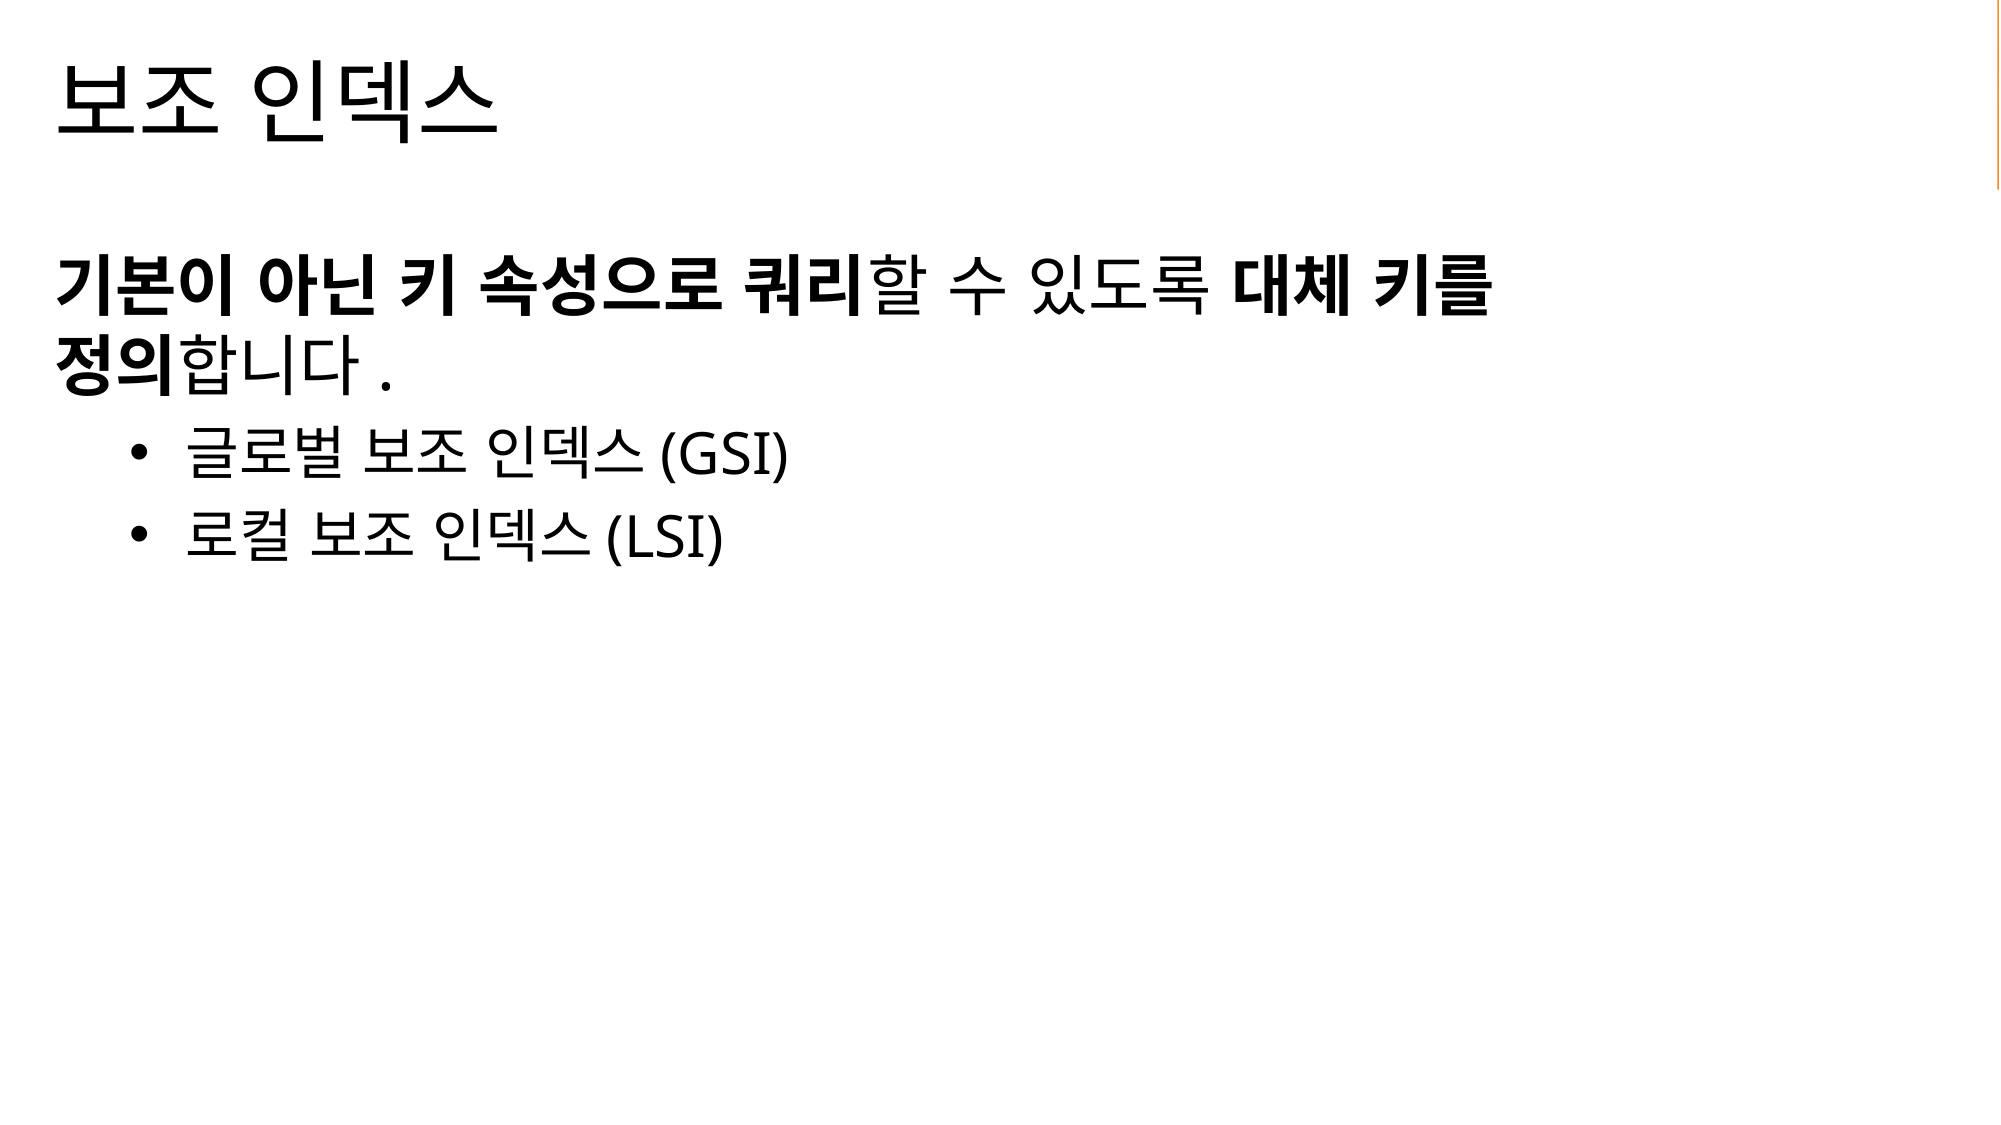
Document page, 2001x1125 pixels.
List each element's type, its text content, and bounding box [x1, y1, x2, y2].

list 기본이 아닌 키 속성으로 쿼리할 수 있도록 대체 키를 정의합니다. 글로벌 보조 인덱스(GSI) 로컬 보조 인덱스(LSI) [39, 236, 1610, 1043]
title 보조 인덱스 [39, 43, 1863, 172]
